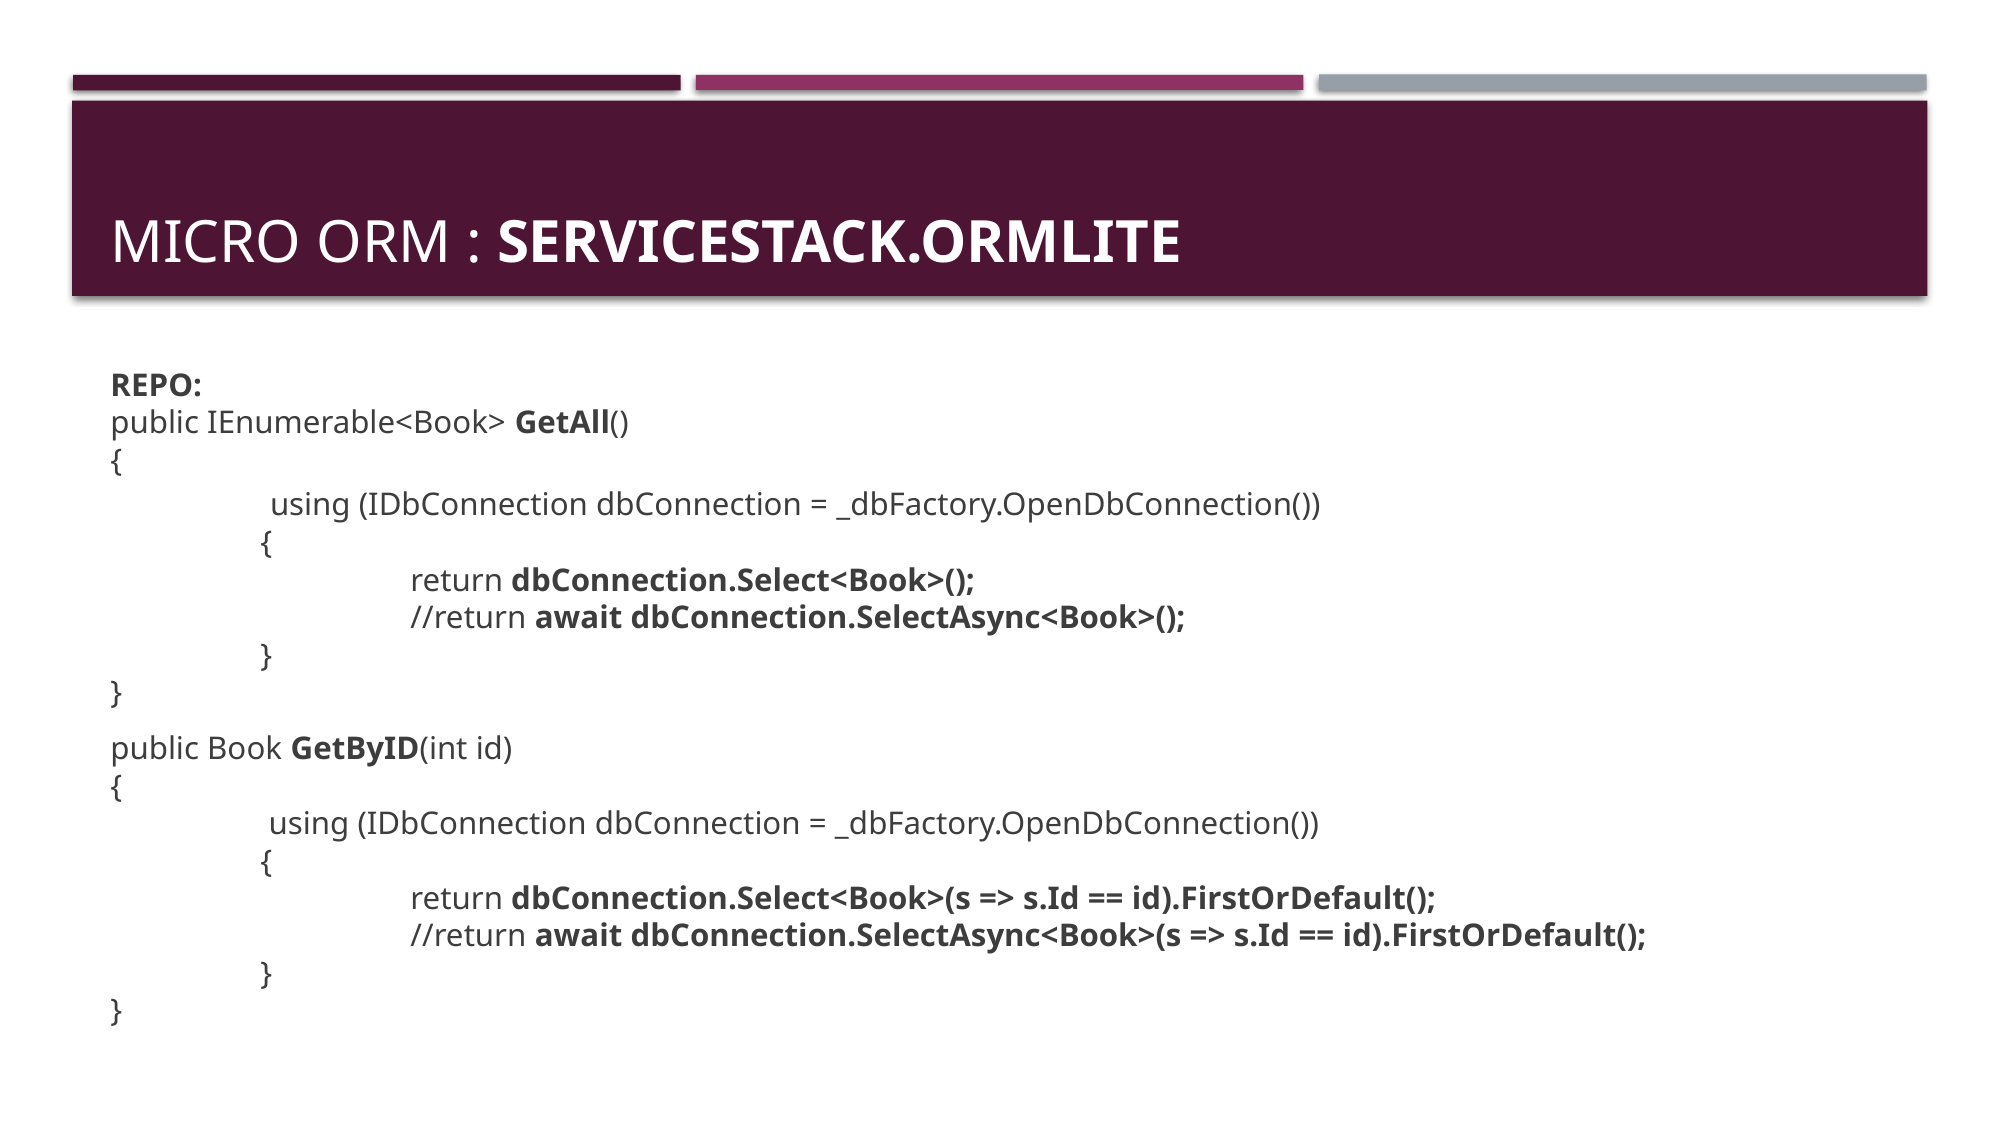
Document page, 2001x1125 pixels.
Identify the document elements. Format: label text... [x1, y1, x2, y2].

title Micro Orm : servicestack.ormlite [95, 115, 1905, 282]
list REPO: public IEnumerable<Book> GetAll() { using (IDbConnection dbConnection = _dbFactory.OpenDbConnection()) { return dbConnection.Select<Book>(); //return await dbConnection.SelectAsync<Book>(); } } public Book GetByID(int id) { using (IDbConnection dbConnection = _dbFactory.OpenDbConnection()) { return dbConnection.Select<Book>(s => s.Id == id).FirstOrDefault(); //return await dbConnection.SelectAsync<Book>(s => s.Id == id).FirstOrDefault(); } } [95, 357, 1905, 1125]
